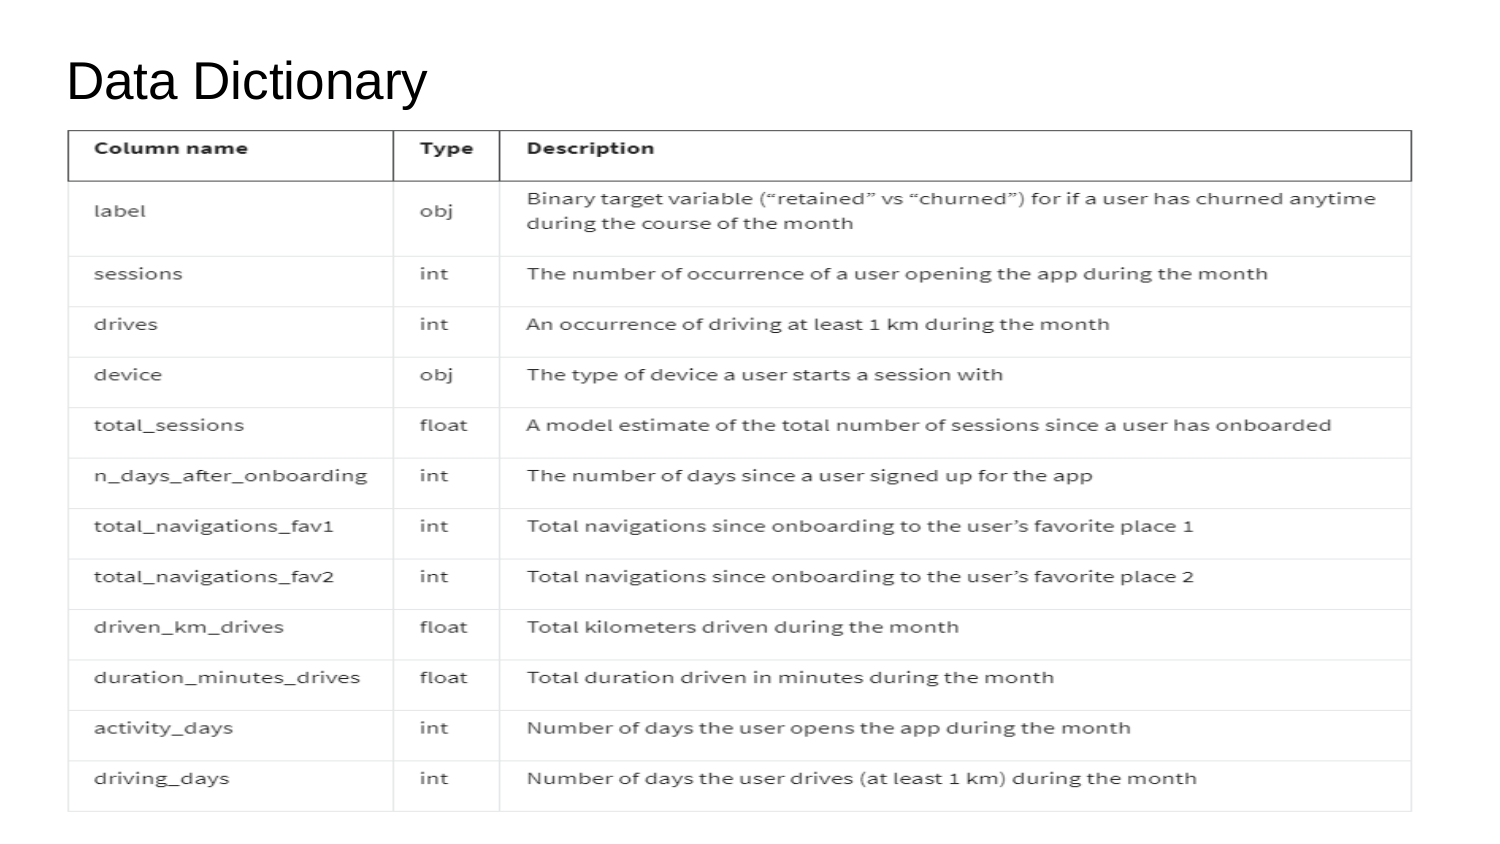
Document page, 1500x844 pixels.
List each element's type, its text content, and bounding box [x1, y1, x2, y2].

title Data Dictionary [51, 31, 1449, 126]
picture [63, 125, 1414, 816]
